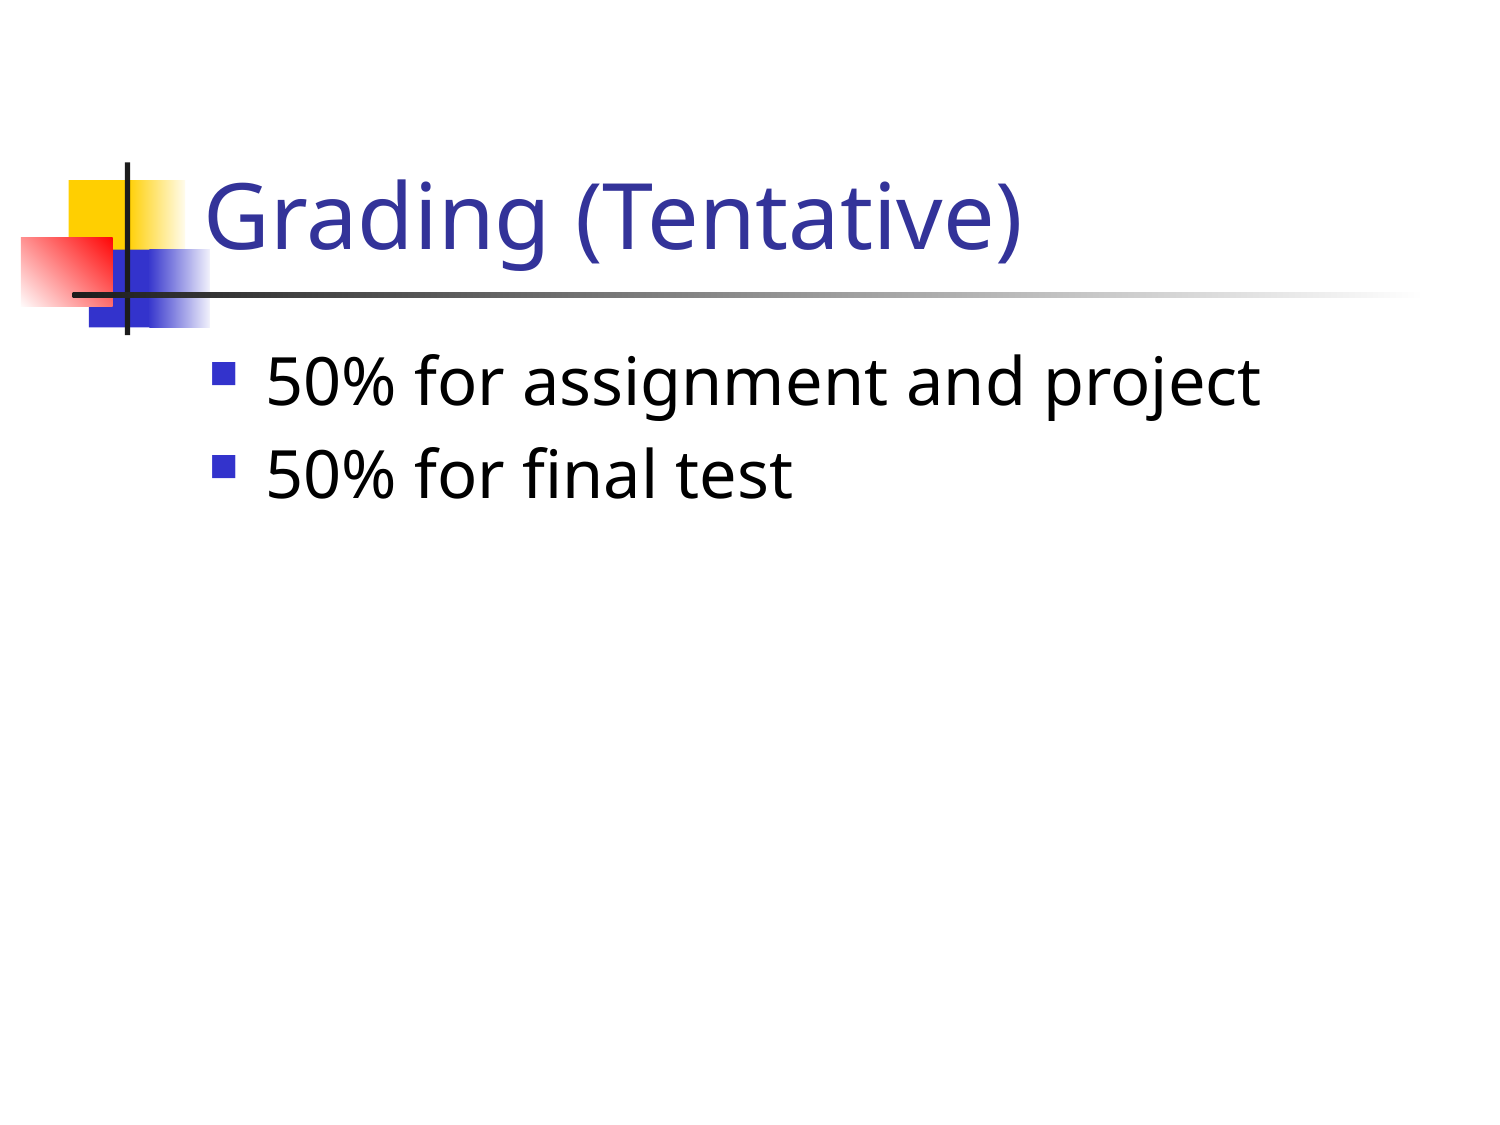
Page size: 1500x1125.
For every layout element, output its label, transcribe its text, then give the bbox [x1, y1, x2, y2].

title Grading (Tentative) [188, 35, 1468, 275]
list 50% for assignment and project 50% for final test [193, 331, 1469, 1006]
